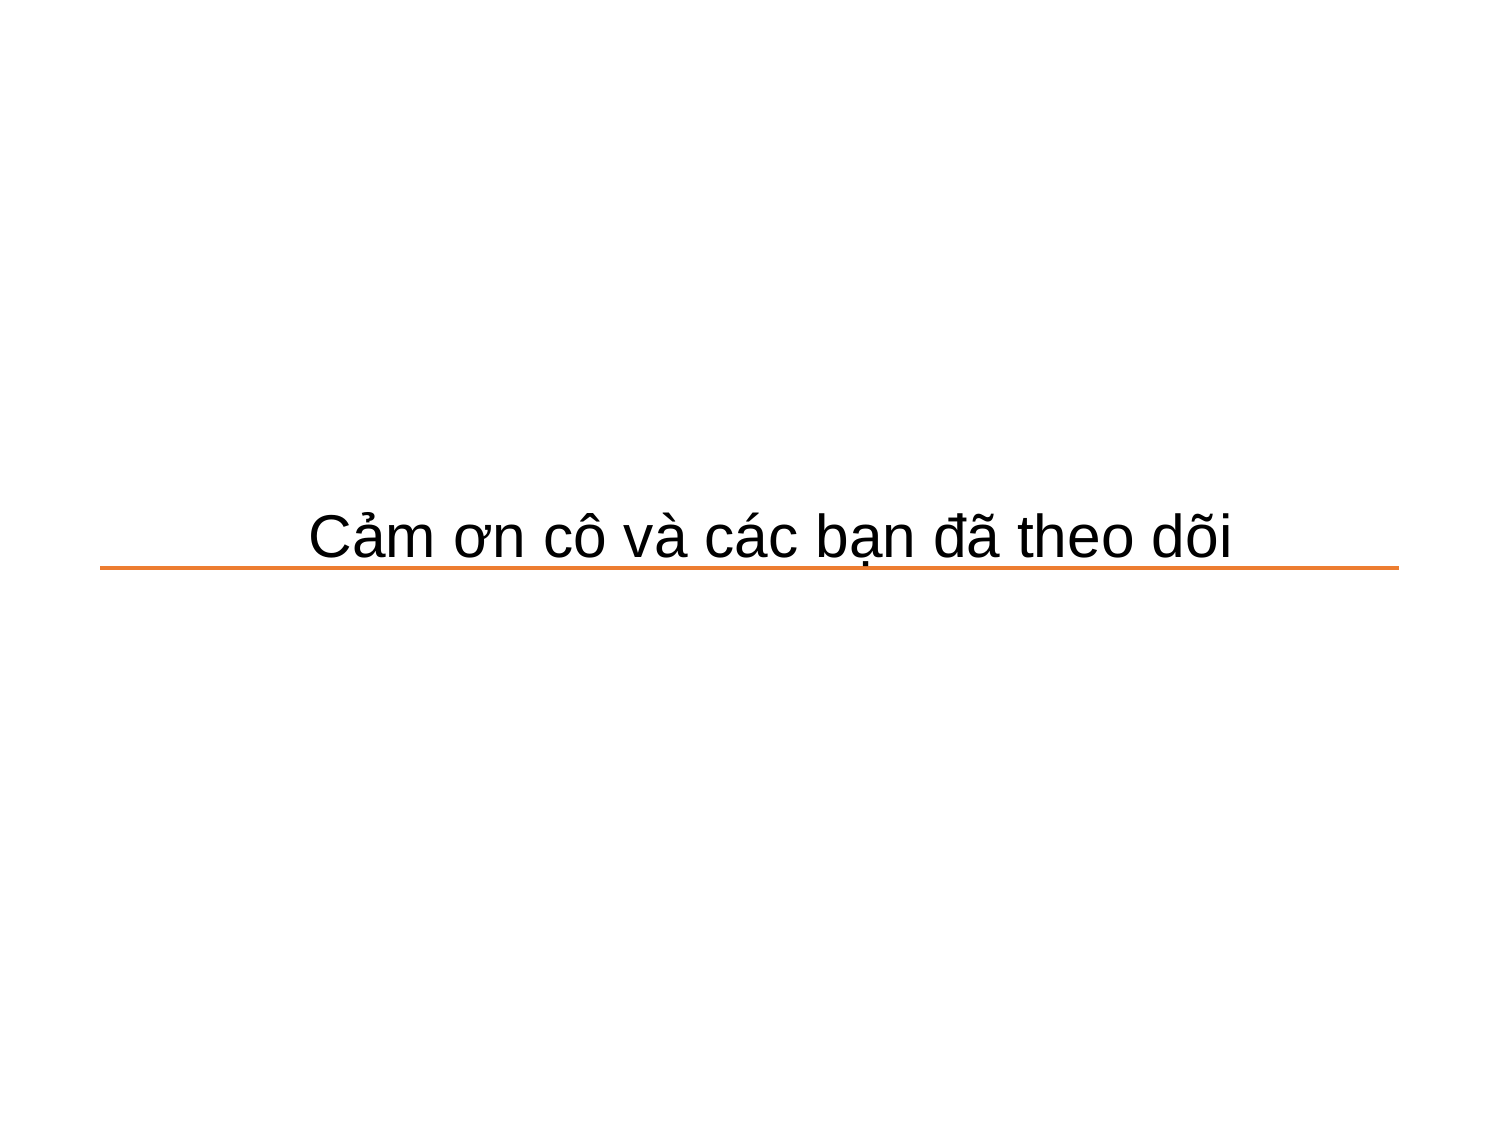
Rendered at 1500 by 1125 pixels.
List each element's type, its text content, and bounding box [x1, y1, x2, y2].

text_box Cảm ơn cô và các bạn đã theo dõi [189, 452, 1353, 567]
